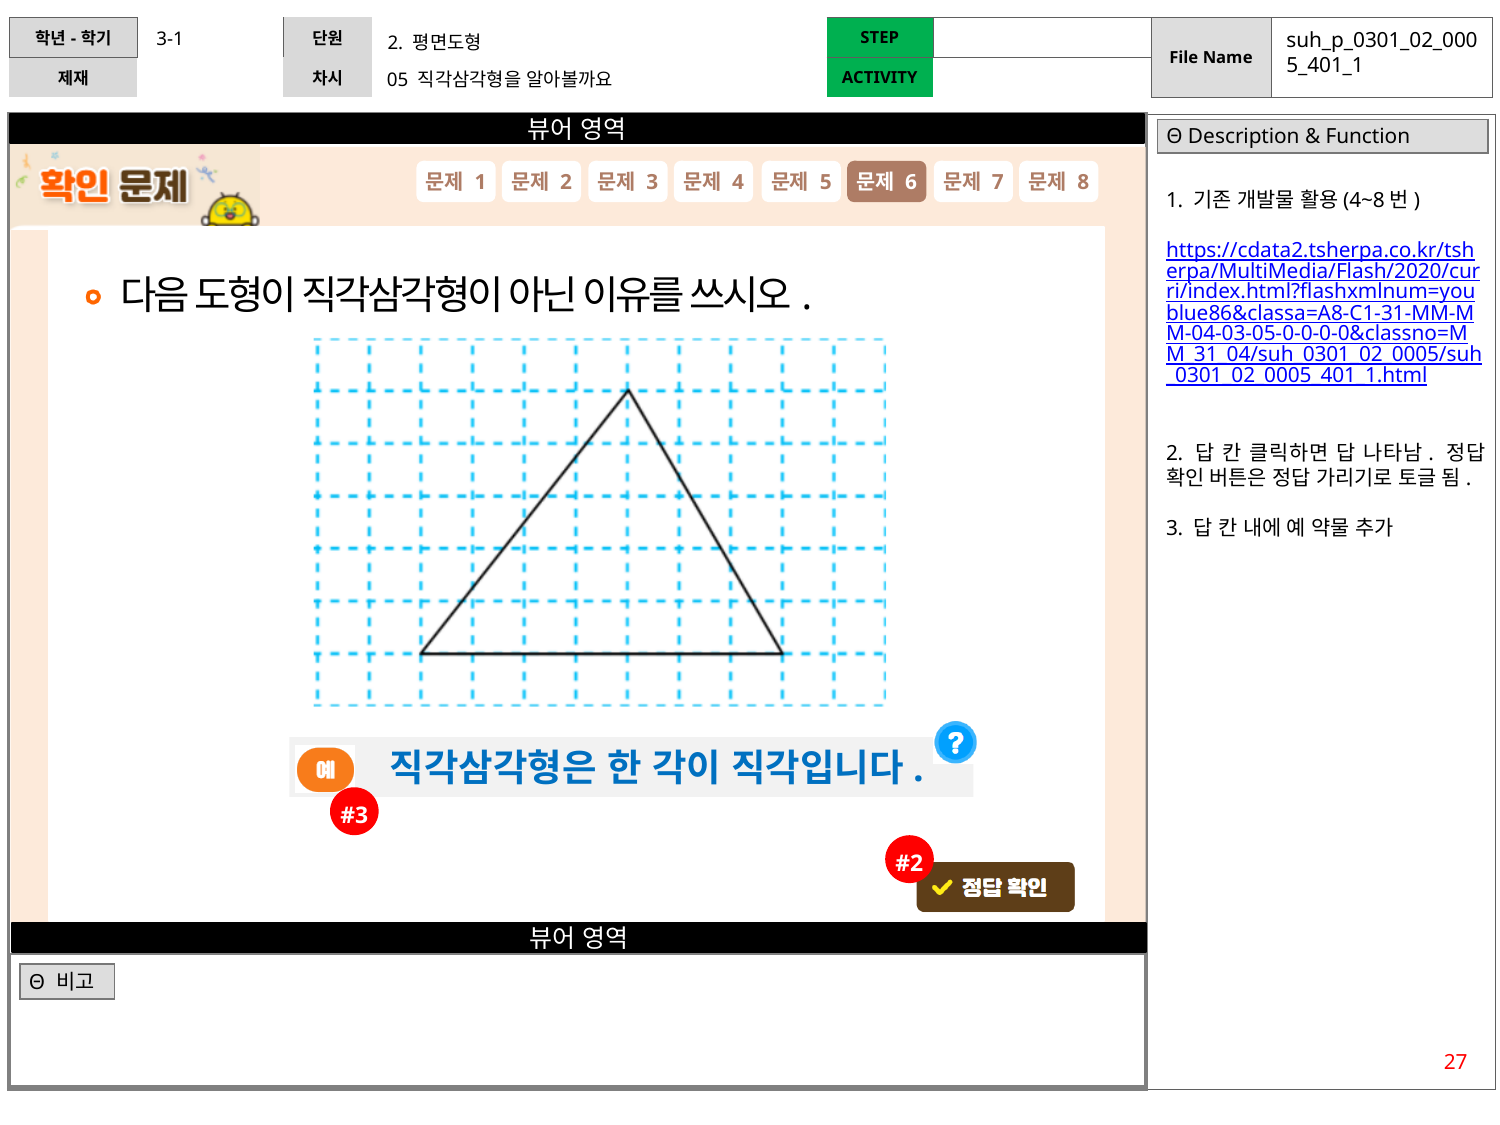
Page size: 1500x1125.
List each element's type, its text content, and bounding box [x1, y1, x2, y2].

text_box 문제 4 [671, 158, 756, 205]
text_box 05 직각삼각형을 알아볼까요 [372, 75, 821, 96]
text_box 문제 1 [414, 158, 498, 205]
text_box [0, 0, 1500, 75]
text_box 직각삼각형은 한 각이 직각입니다. [289, 737, 974, 797]
text_box 문제 3 [586, 158, 670, 205]
text_box 1. 기존 개발물 활용(4~8번) https://cdata2.tsherpa.co.kr/tsherpa/MultiMedia/Flash/2020/curri/index.html?flashxmlnum=youblue86&classa=A8-C1-31-MM-MM-04-03-05-0-0-0-0&classno=MM_31_04/suh_0301_02_0005/suh_0301_02_0005_401_1.html 2. 답 칸 클릭하면 답 나타남. 정답 확인 버튼은 정답 가리기로 토글 됨. 3. 답 칸 내에 예 약물 추가 [1151, 179, 1500, 447]
text_box 문제 5 [759, 158, 843, 205]
text_box 문제 2 [499, 158, 584, 205]
text_box #2 [883, 833, 936, 886]
text_box suh_p_0301_02_0005_401_1 [1271, 75, 1500, 84]
text_box 문제 8 [1017, 158, 1101, 205]
text_box 문제 7 [931, 158, 1016, 205]
picture [10, 144, 260, 230]
picture [306, 329, 894, 716]
text_box 다음 도형이 직각삼각형이 아닌 이유를 쓰시오. [105, 263, 1109, 326]
picture [933, 720, 977, 764]
picture [82, 285, 103, 307]
picture [294, 745, 355, 794]
table_header Θ Description & Function [1158, 120, 1487, 152]
text_box #3 [327, 785, 381, 838]
picture [915, 858, 1078, 913]
text_box 문제 6 [845, 158, 929, 205]
